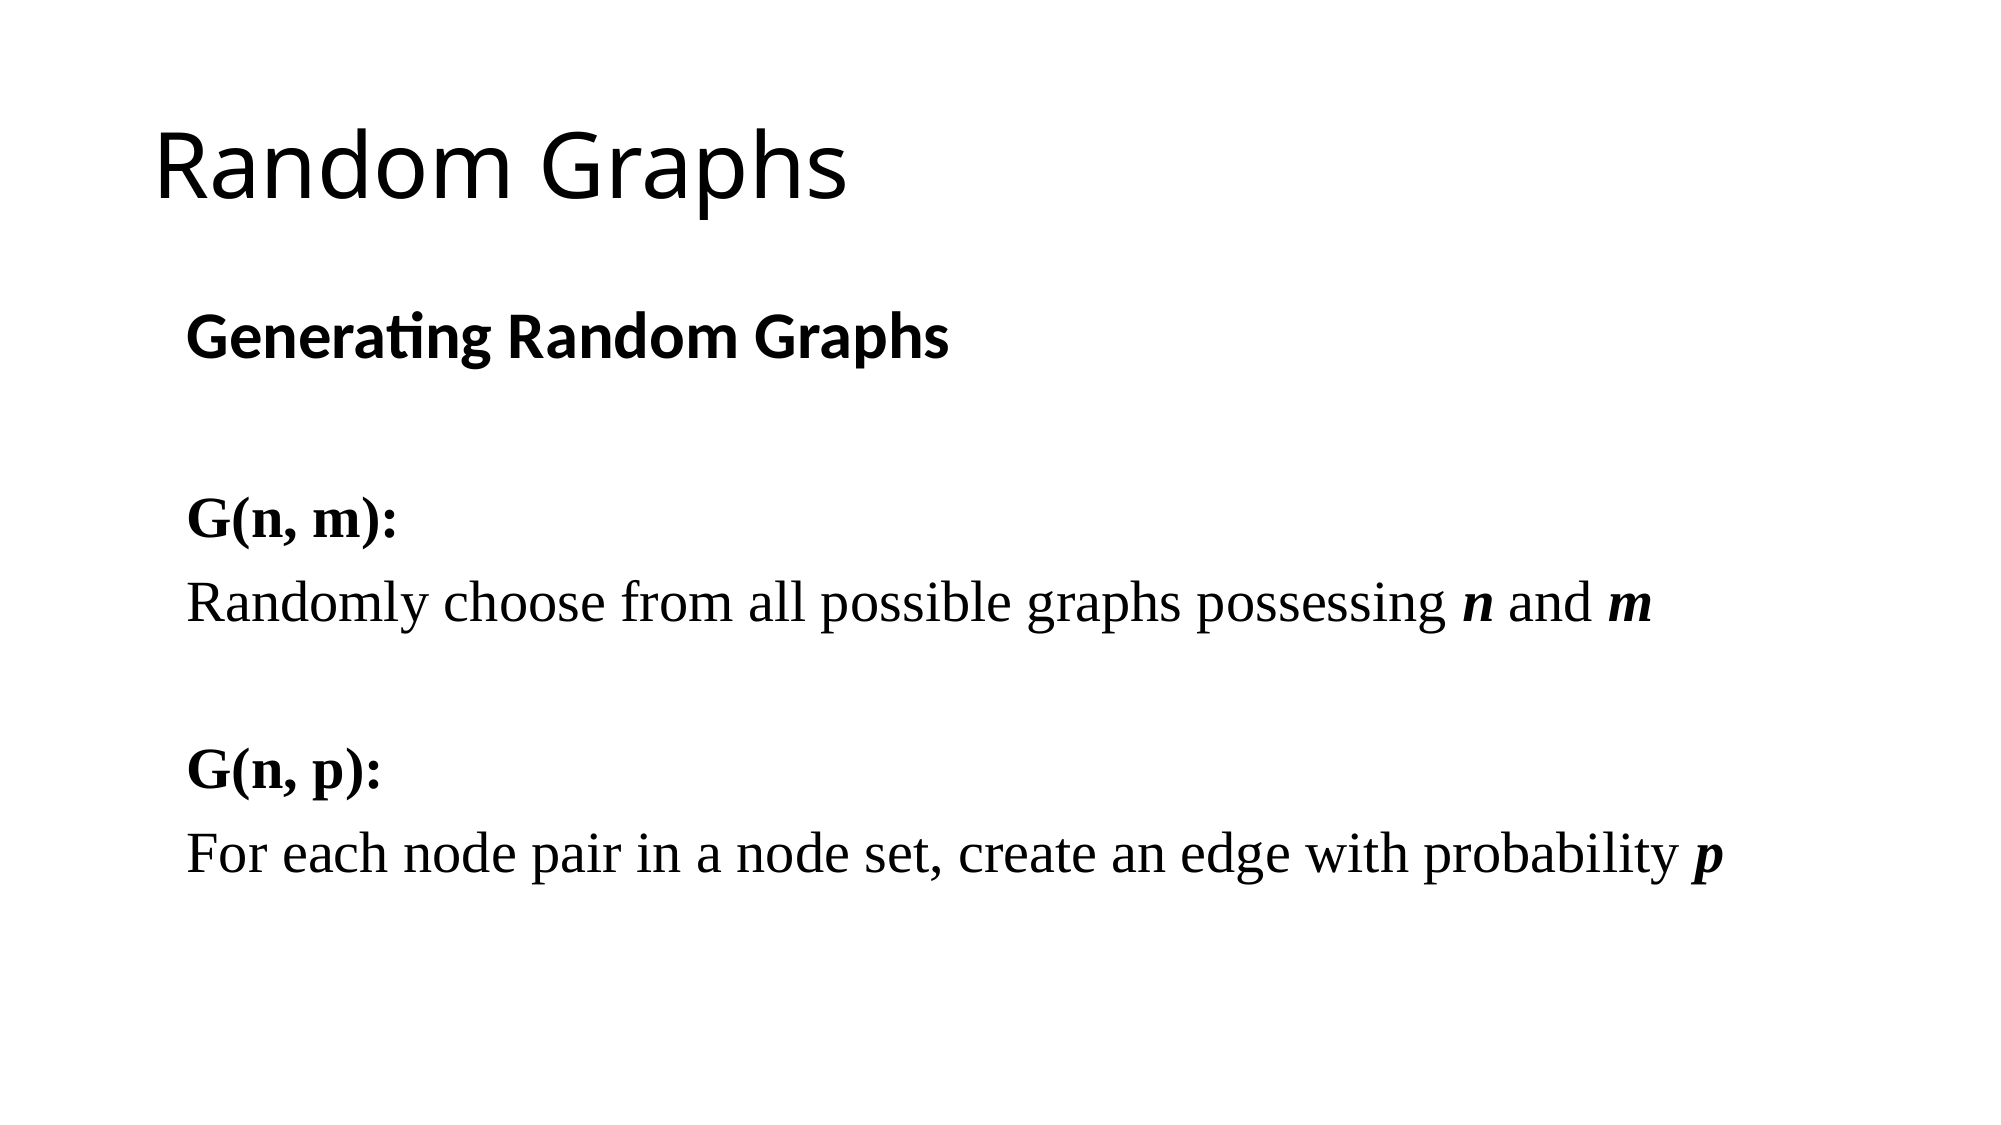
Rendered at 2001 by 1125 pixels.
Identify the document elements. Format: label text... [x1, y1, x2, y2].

title Random Graphs [137, 59, 1863, 278]
list Generating Random Graphs G(n, m): Randomly choose from all possible graphs possessing n and m G(n, p): For each node pair in a node set, create an edge with probability p [171, 293, 1792, 1008]
